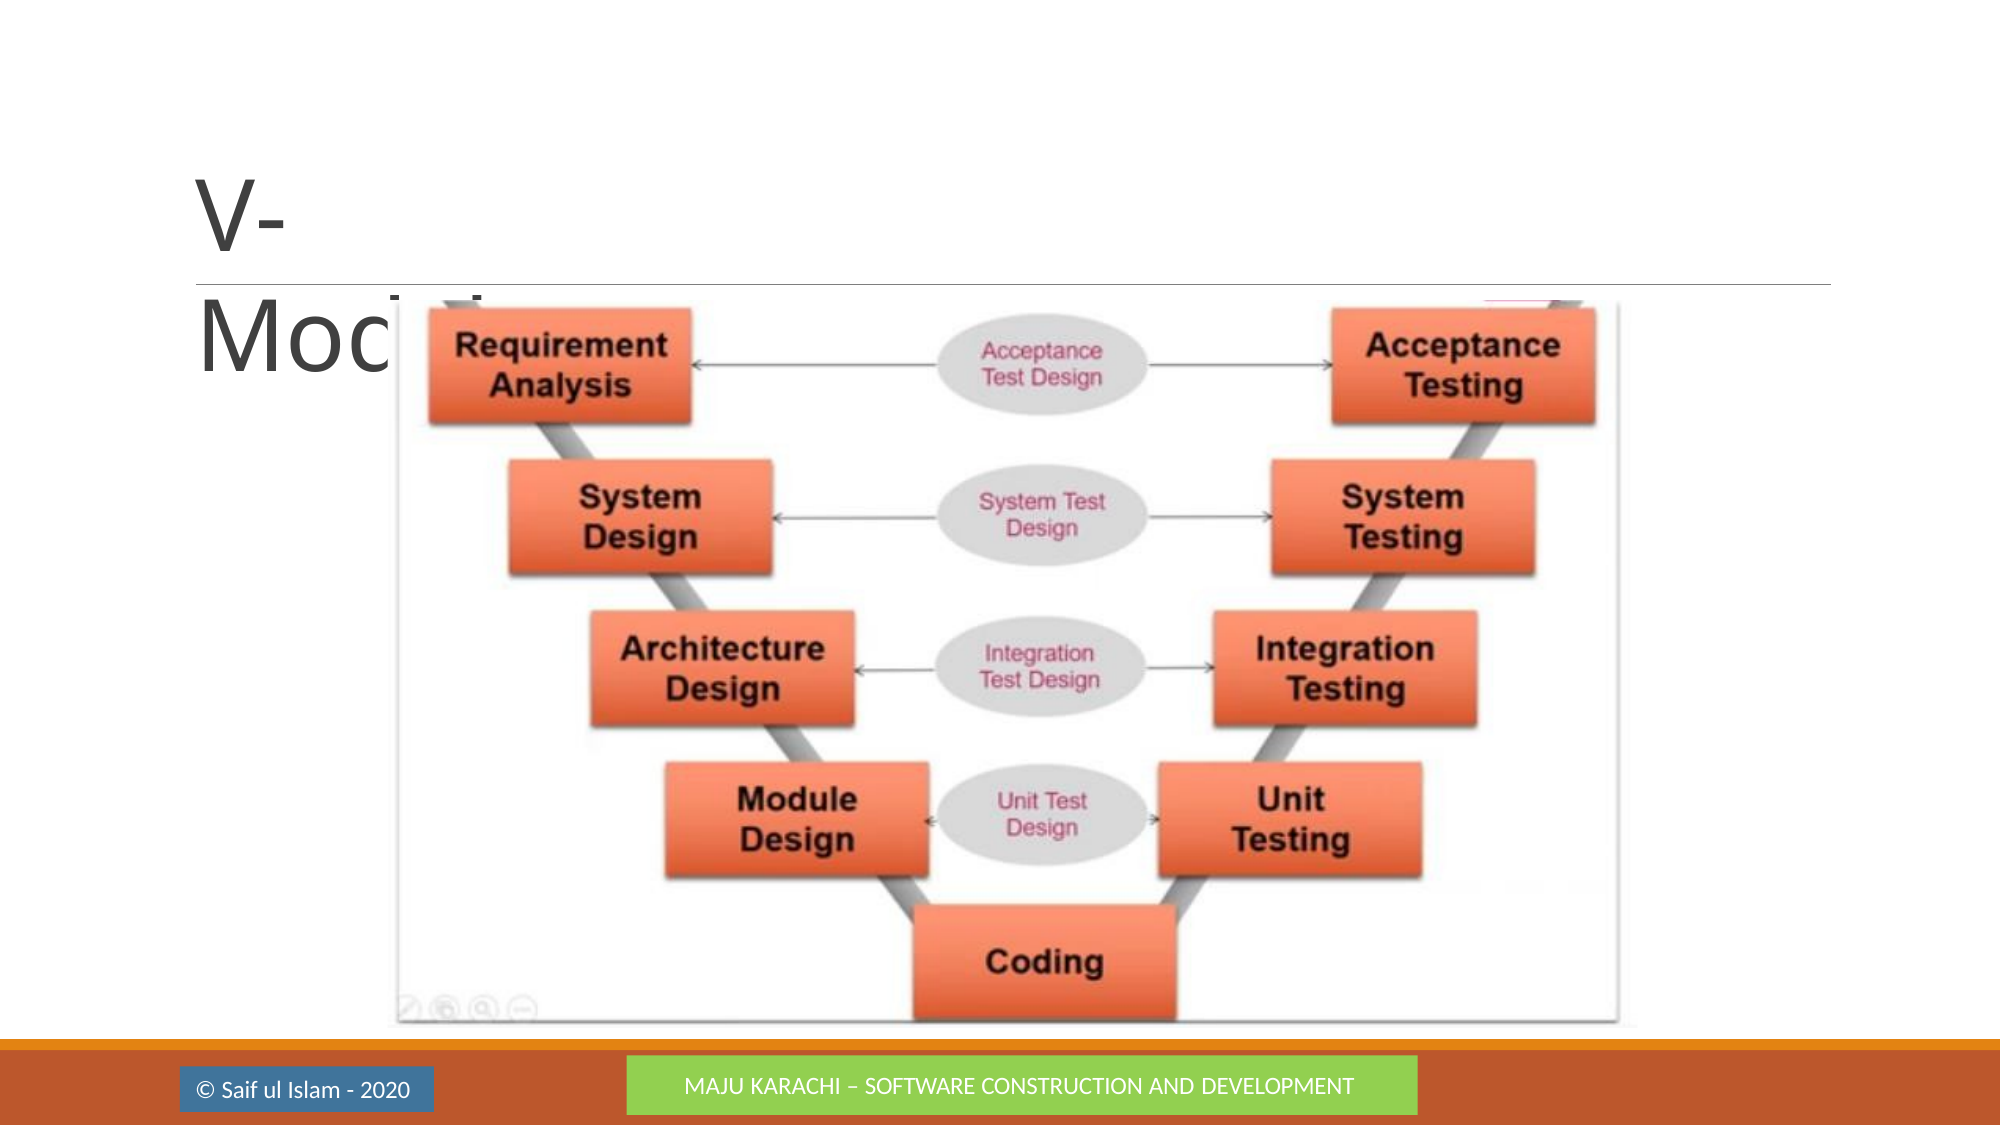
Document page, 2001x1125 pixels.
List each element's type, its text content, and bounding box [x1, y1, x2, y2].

text_box [626, 1055, 1418, 1115]
slide_number © Saif ul Islam - 2020 [192, 1077, 414, 1125]
title V-Model [192, 149, 538, 392]
text_box [387, 299, 1638, 1028]
footer MAJU KARACHI – SOFTWARE CONSTRUCTION AND DEVELOPMENT [682, 1073, 1362, 1125]
